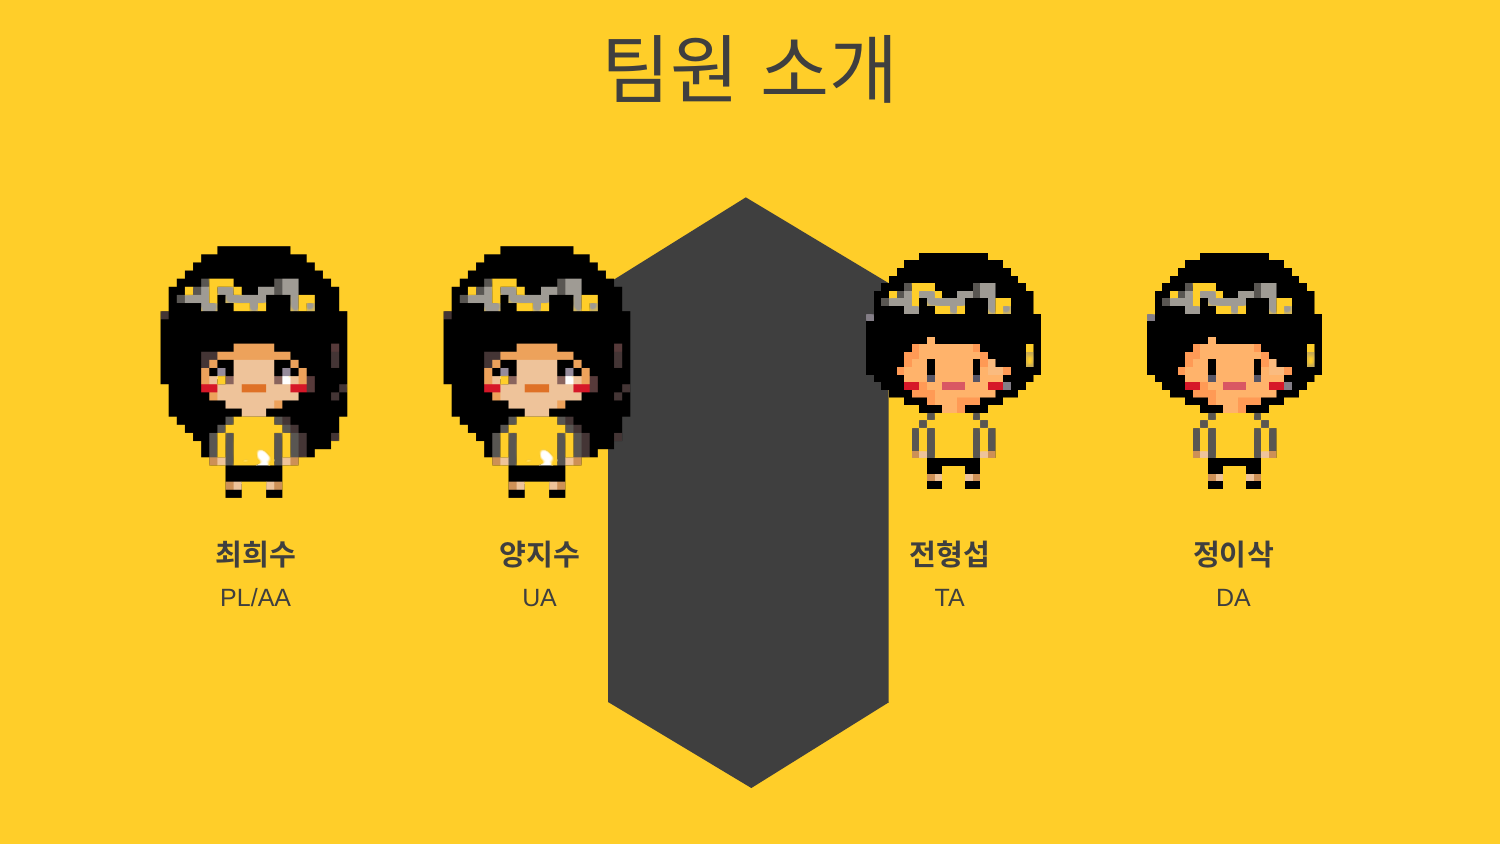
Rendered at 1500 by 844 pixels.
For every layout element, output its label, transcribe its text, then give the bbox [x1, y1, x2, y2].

picture [766, 177, 1429, 558]
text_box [1097, 566, 1370, 618]
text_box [403, 580, 676, 618]
picture [54, 165, 746, 573]
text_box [119, 581, 392, 618]
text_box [813, 566, 1086, 618]
list 팀원 소개 [0, 20, 1500, 115]
